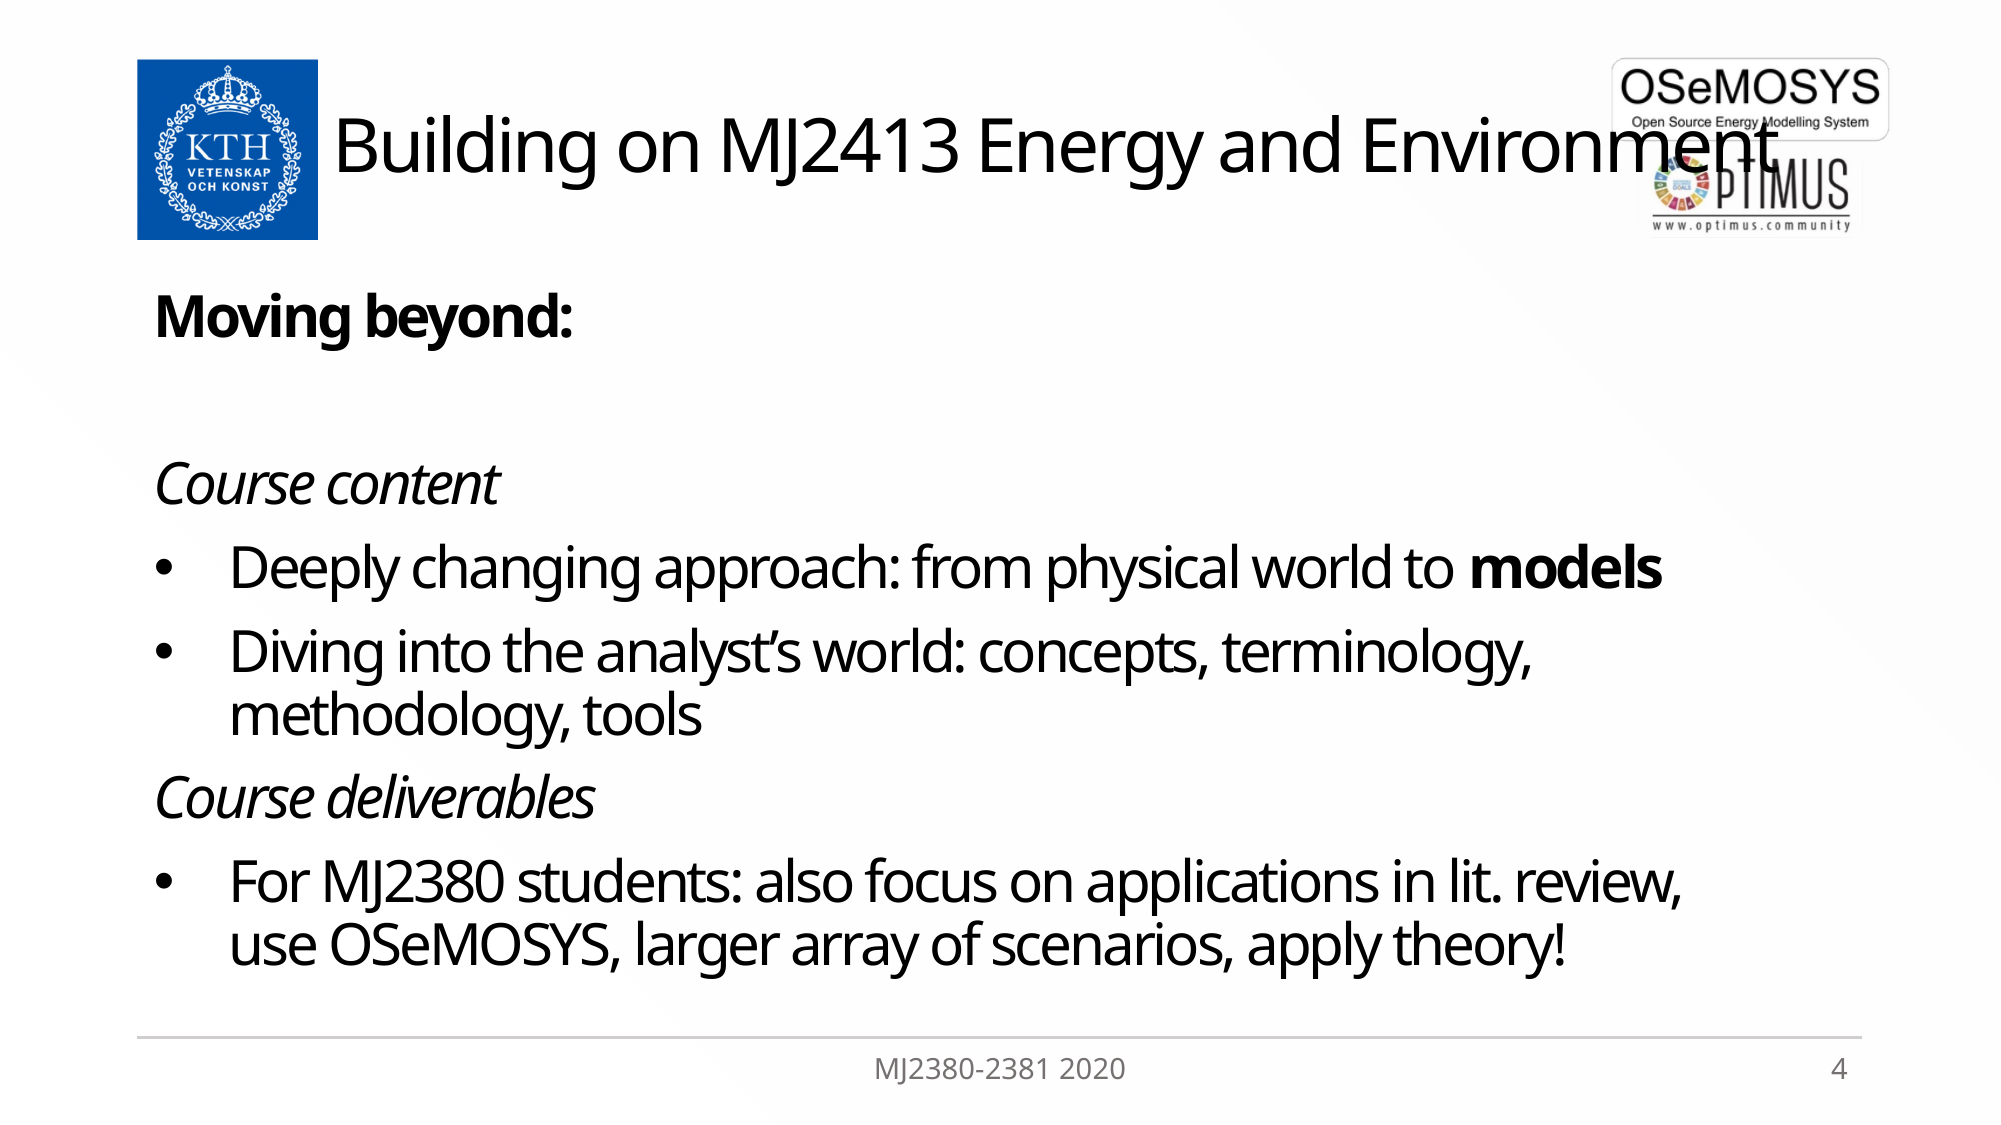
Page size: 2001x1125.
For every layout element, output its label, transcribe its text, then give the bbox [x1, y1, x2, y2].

slide_number 4 [1412, 1042, 1863, 1103]
list Moving beyond: Course content Deeply changing approach: from physical world to models Diving into the analyst’s world: concepts, terminology, methodology, tools Course deliverables For MJ2380 students: also focus on applications in lit. review, use OSeMOSYS, larger array of scenarios, apply theory! [138, 279, 1733, 1030]
footer MJ2380-2381 2020 [662, 1042, 1338, 1103]
picture [1588, 43, 1913, 161]
picture [137, 59, 317, 240]
title Building on MJ2413 Energy and Environment [317, 56, 1863, 240]
